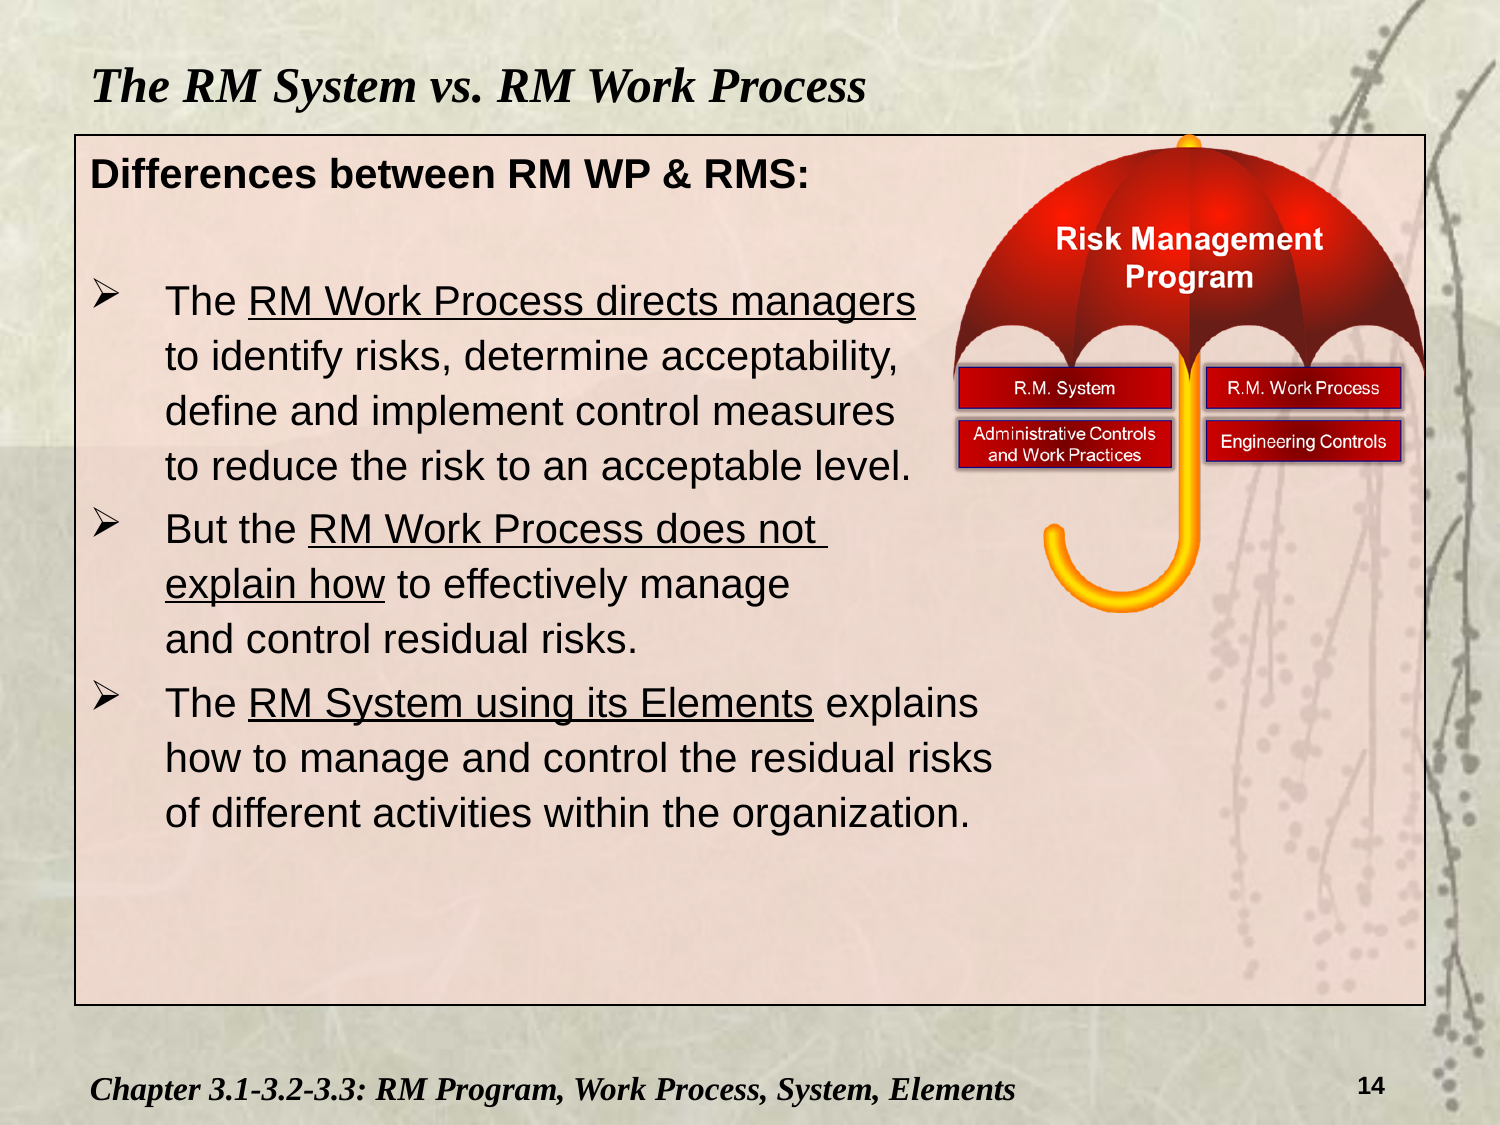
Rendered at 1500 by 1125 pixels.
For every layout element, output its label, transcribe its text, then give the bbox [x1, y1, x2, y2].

text_box 14 [1249, 1062, 1400, 1100]
picture [0, 0, 1500, 1125]
text_box Chapter 3.1-3.2-3.3: RM Program, Work Process, System, Elements [74, 1049, 1095, 1125]
text_box Differences between RM WP & RMS: The RM Work Process directs managers to identify risks, determine acceptability, define and implement control measures to reduce the risk to an acceptable level. But the RM Work Process does not explain how to effectively manage and control residual risks. The RM System using its Elements explains how to manage and control the residual risks of different activities within the organization. [74, 134, 1425, 1005]
text_box The RM System vs. RM Work Process [74, 37, 1425, 128]
